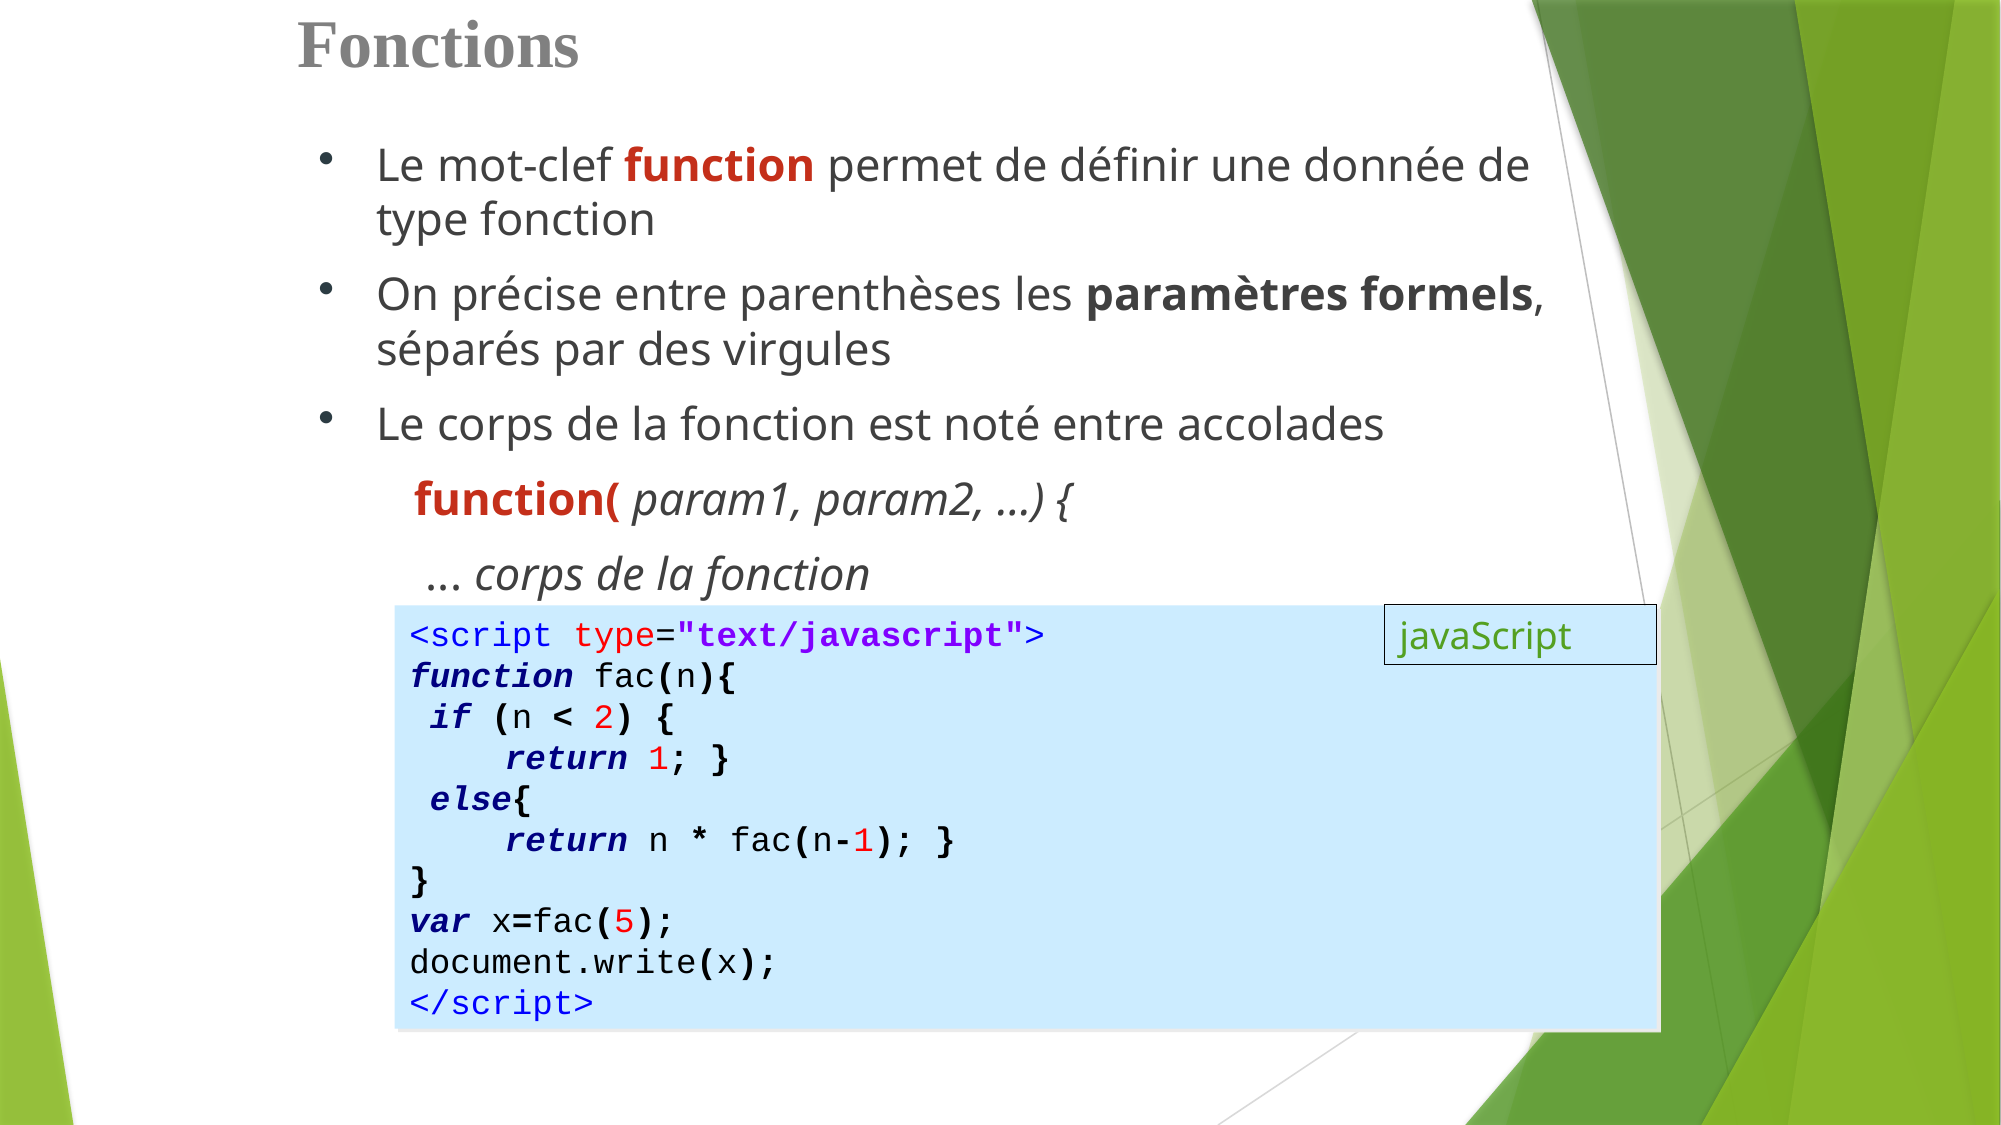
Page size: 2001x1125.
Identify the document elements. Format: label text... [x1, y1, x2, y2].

text_box <script type="text/javascript"> function fac(n){ if (n < 2) { return 1; } else{ return n * fac(n-1); } } var x=fac(5); document.write(x); </script> [394, 605, 1657, 1029]
list Le mot-clef function permet de définir une donnée de type fonction On précise entre parenthèses les paramètres formels, séparés par des virgules Le corps de la fonction est noté entre accolades function( param1, param2, ...) { ... corps de la fonction } [305, 128, 1610, 697]
text_box javaScript [1384, 604, 1657, 665]
title Fonctions [282, 0, 1632, 91]
